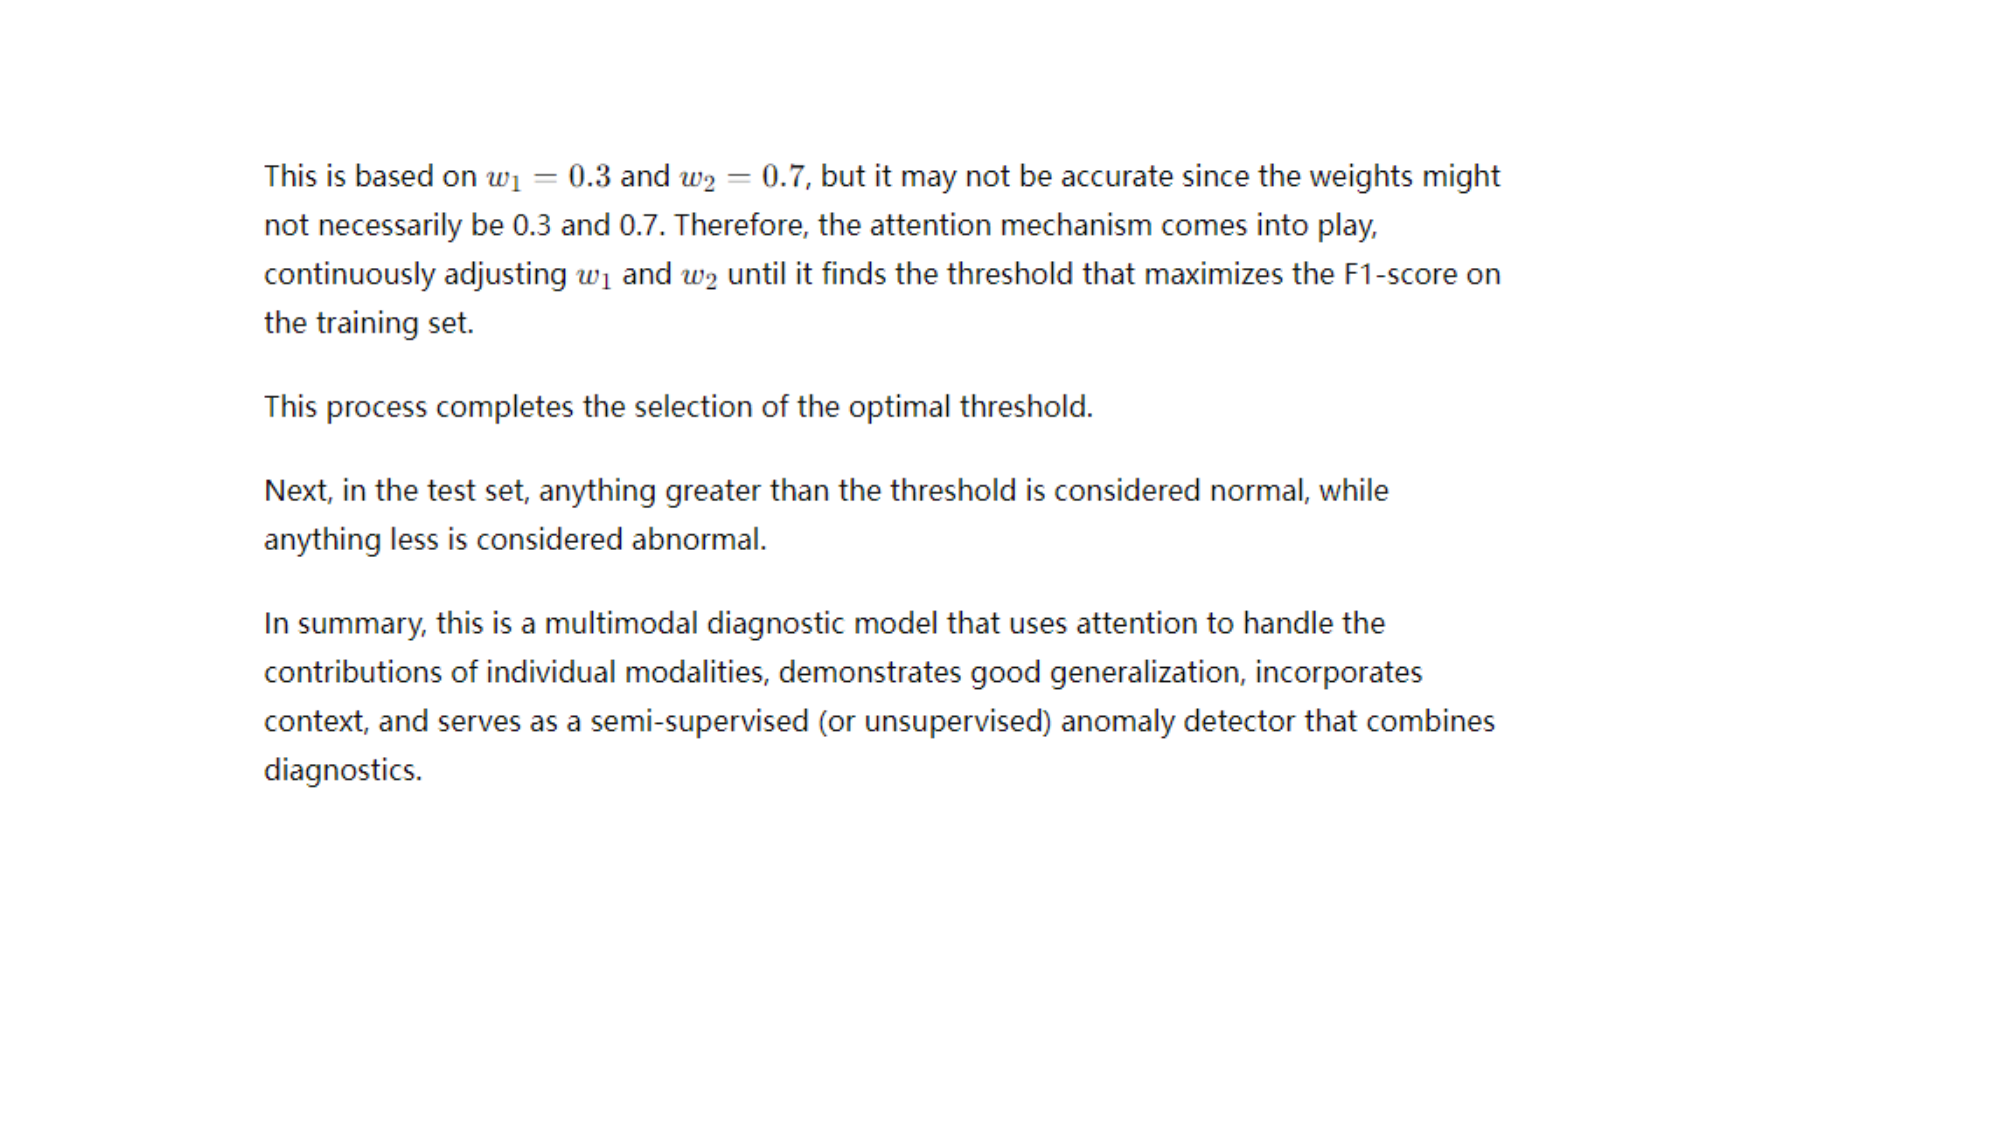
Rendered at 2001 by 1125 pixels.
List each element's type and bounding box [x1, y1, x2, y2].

picture [223, 142, 1602, 792]
